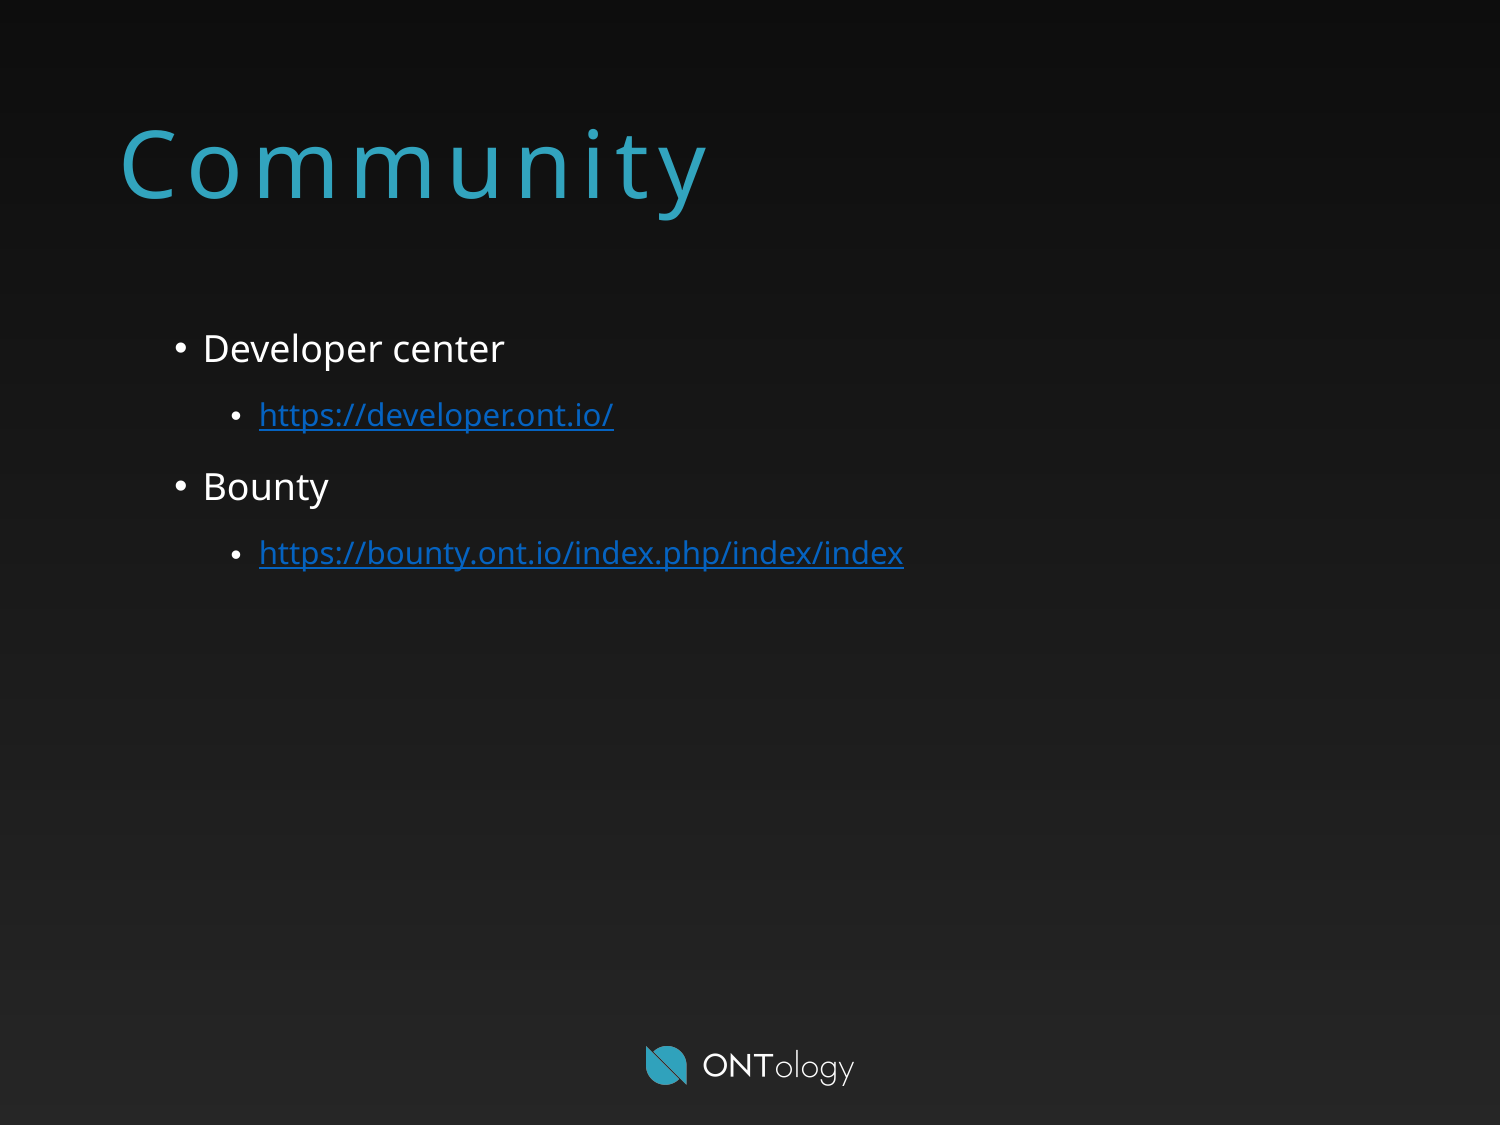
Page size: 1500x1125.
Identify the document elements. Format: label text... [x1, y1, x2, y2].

picture [646, 1046, 854, 1086]
list Developer center https://developer.ont.io/ Bounty https://bounty.ont.io/index.php/index/index [103, 299, 1397, 1014]
title Community [103, 59, 1397, 278]
